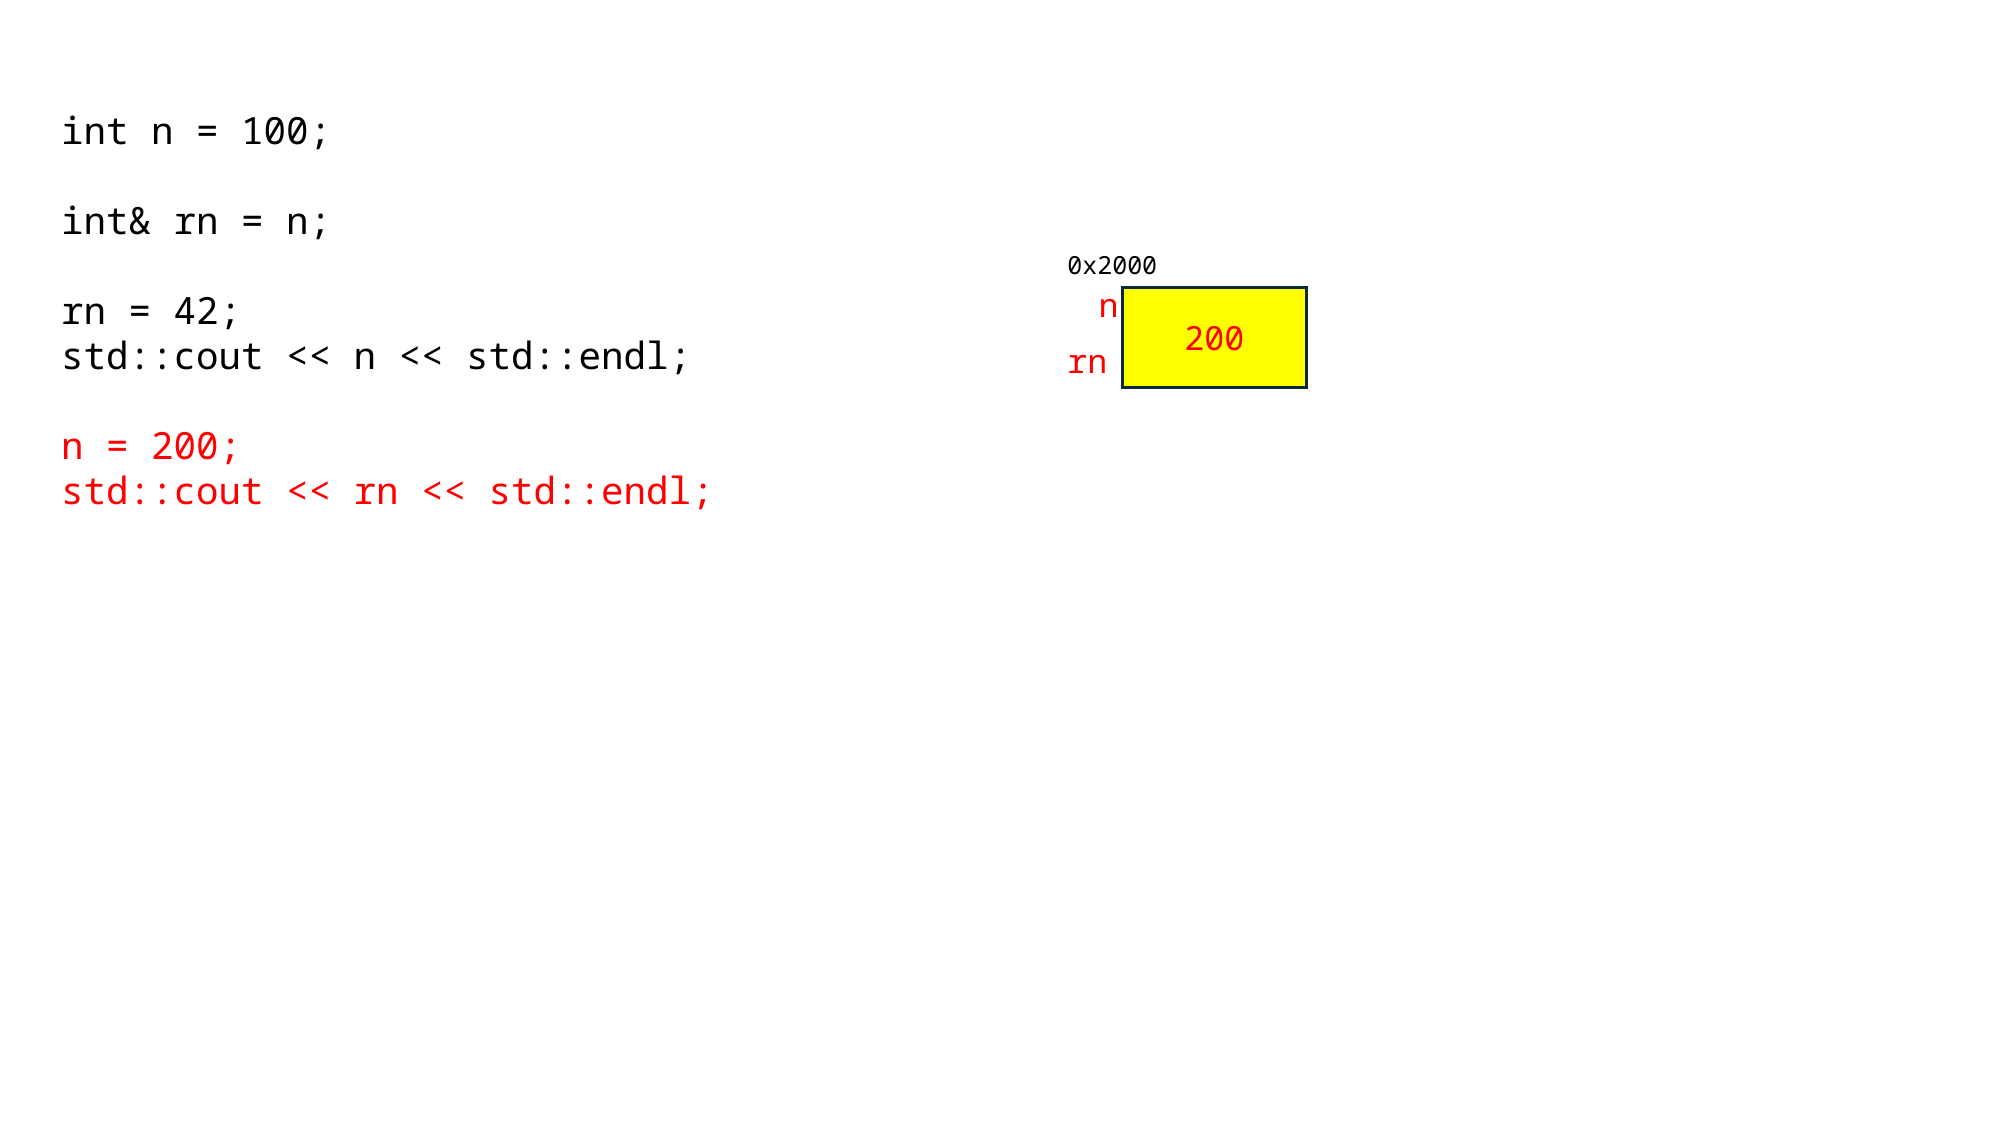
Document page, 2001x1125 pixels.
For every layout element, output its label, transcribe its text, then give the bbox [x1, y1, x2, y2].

text_box 200 [1121, 286, 1308, 389]
text_box n [1083, 287, 1123, 332]
text_box int n = 100; int& rn = n; rn = 42; std::cout << n << std::endl; n = 200; std::cout << rn << std::endl; [46, 99, 832, 520]
text_box 0x2000 [1052, 242, 1232, 287]
text_box rn [1052, 332, 1123, 388]
